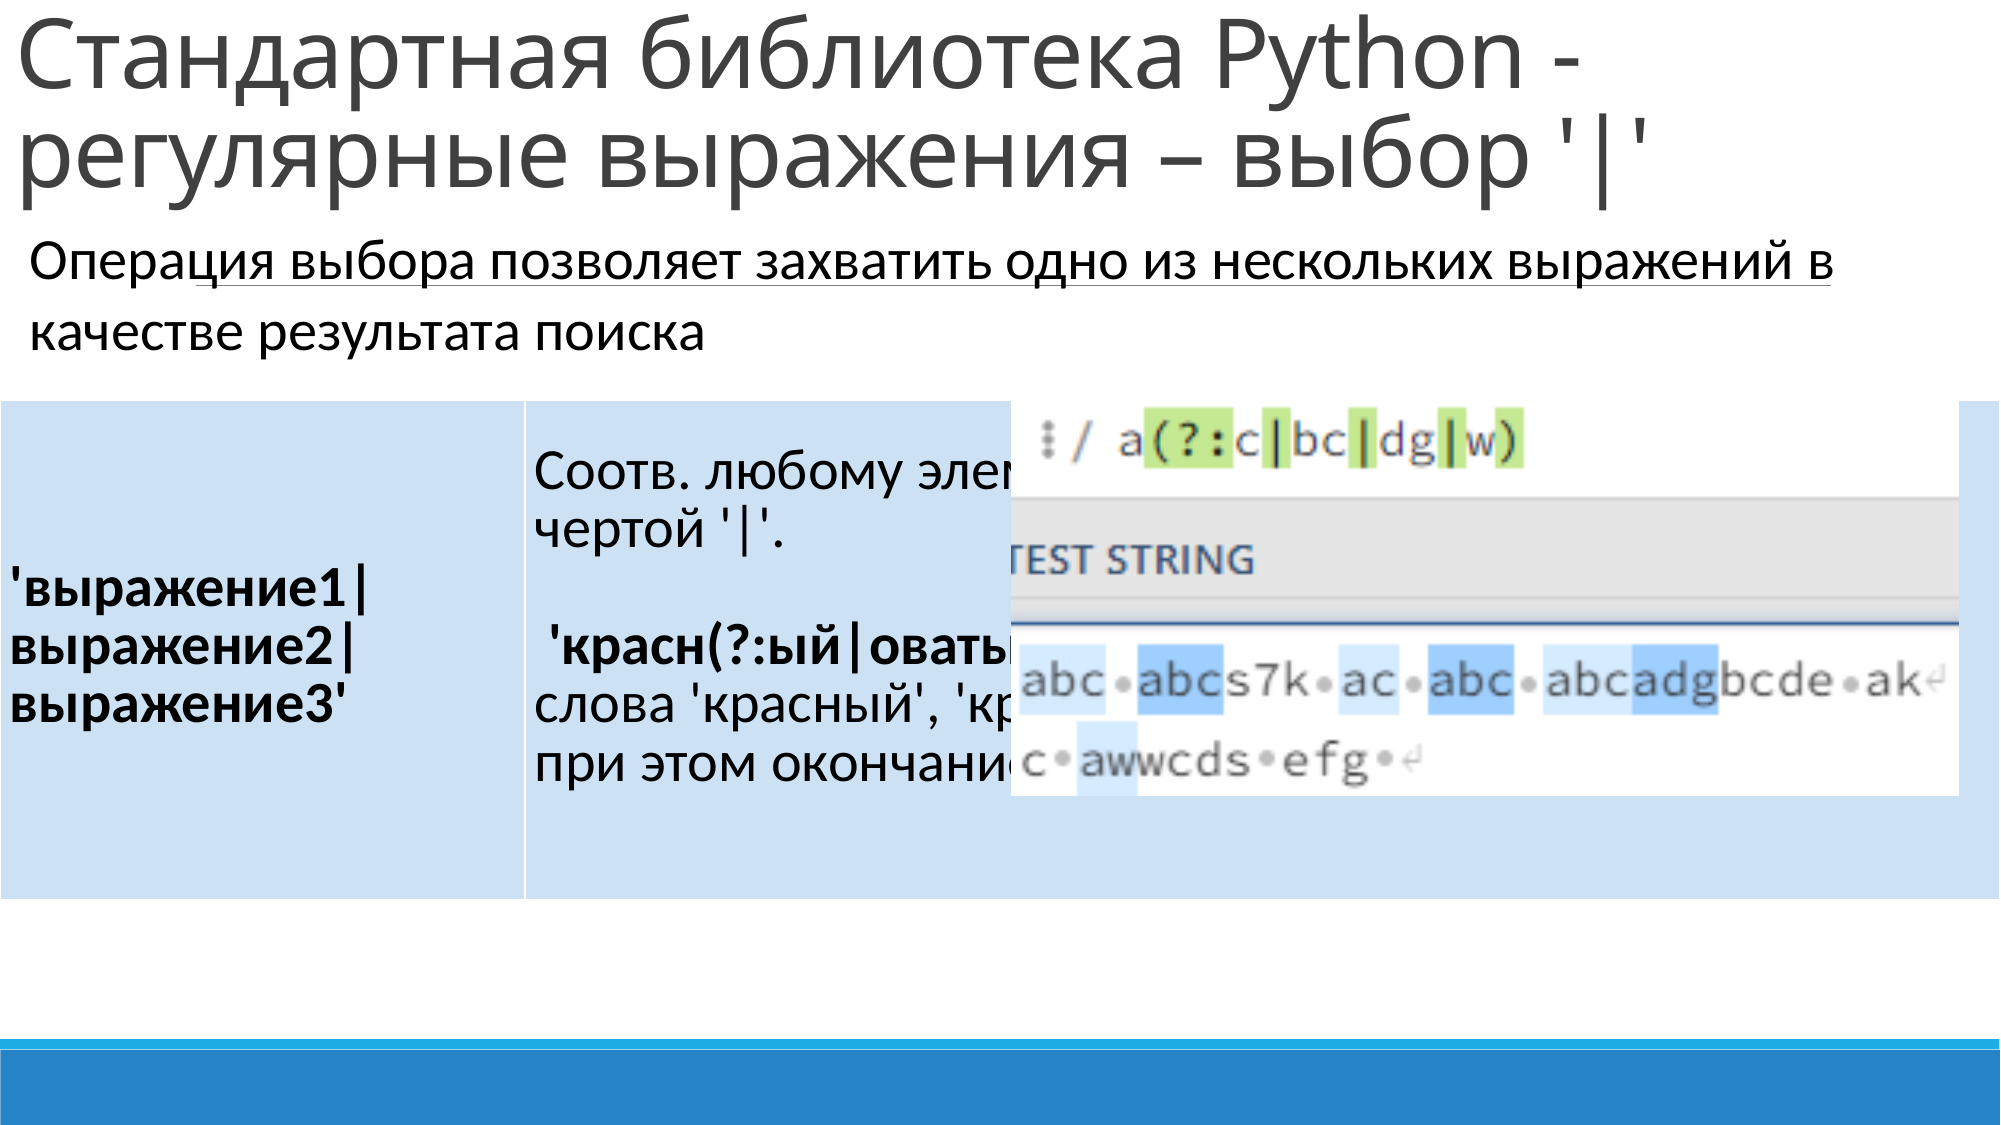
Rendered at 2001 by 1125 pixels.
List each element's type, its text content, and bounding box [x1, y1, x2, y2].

table_header 'выражение1| выражение2| выражение3' [1, 401, 524, 899]
picture [1010, 399, 1959, 796]
table_header Соотв. любому элементу, разделенному вертикальной чертой '|'. 'красн(?:ый|оватый|енький)' найдет в тексте слова 'красный', 'красноватый', 'красненький'; при этом окончание не будет захвачено в группу [526, 401, 1999, 899]
text_box Стандартная библиотека Python - регулярные выражения – выбор '|' [0, 0, 1978, 215]
text_box Операция выбора позволяет захватить одно из нескольких выражений в качестве результата поиска [14, 214, 1934, 369]
